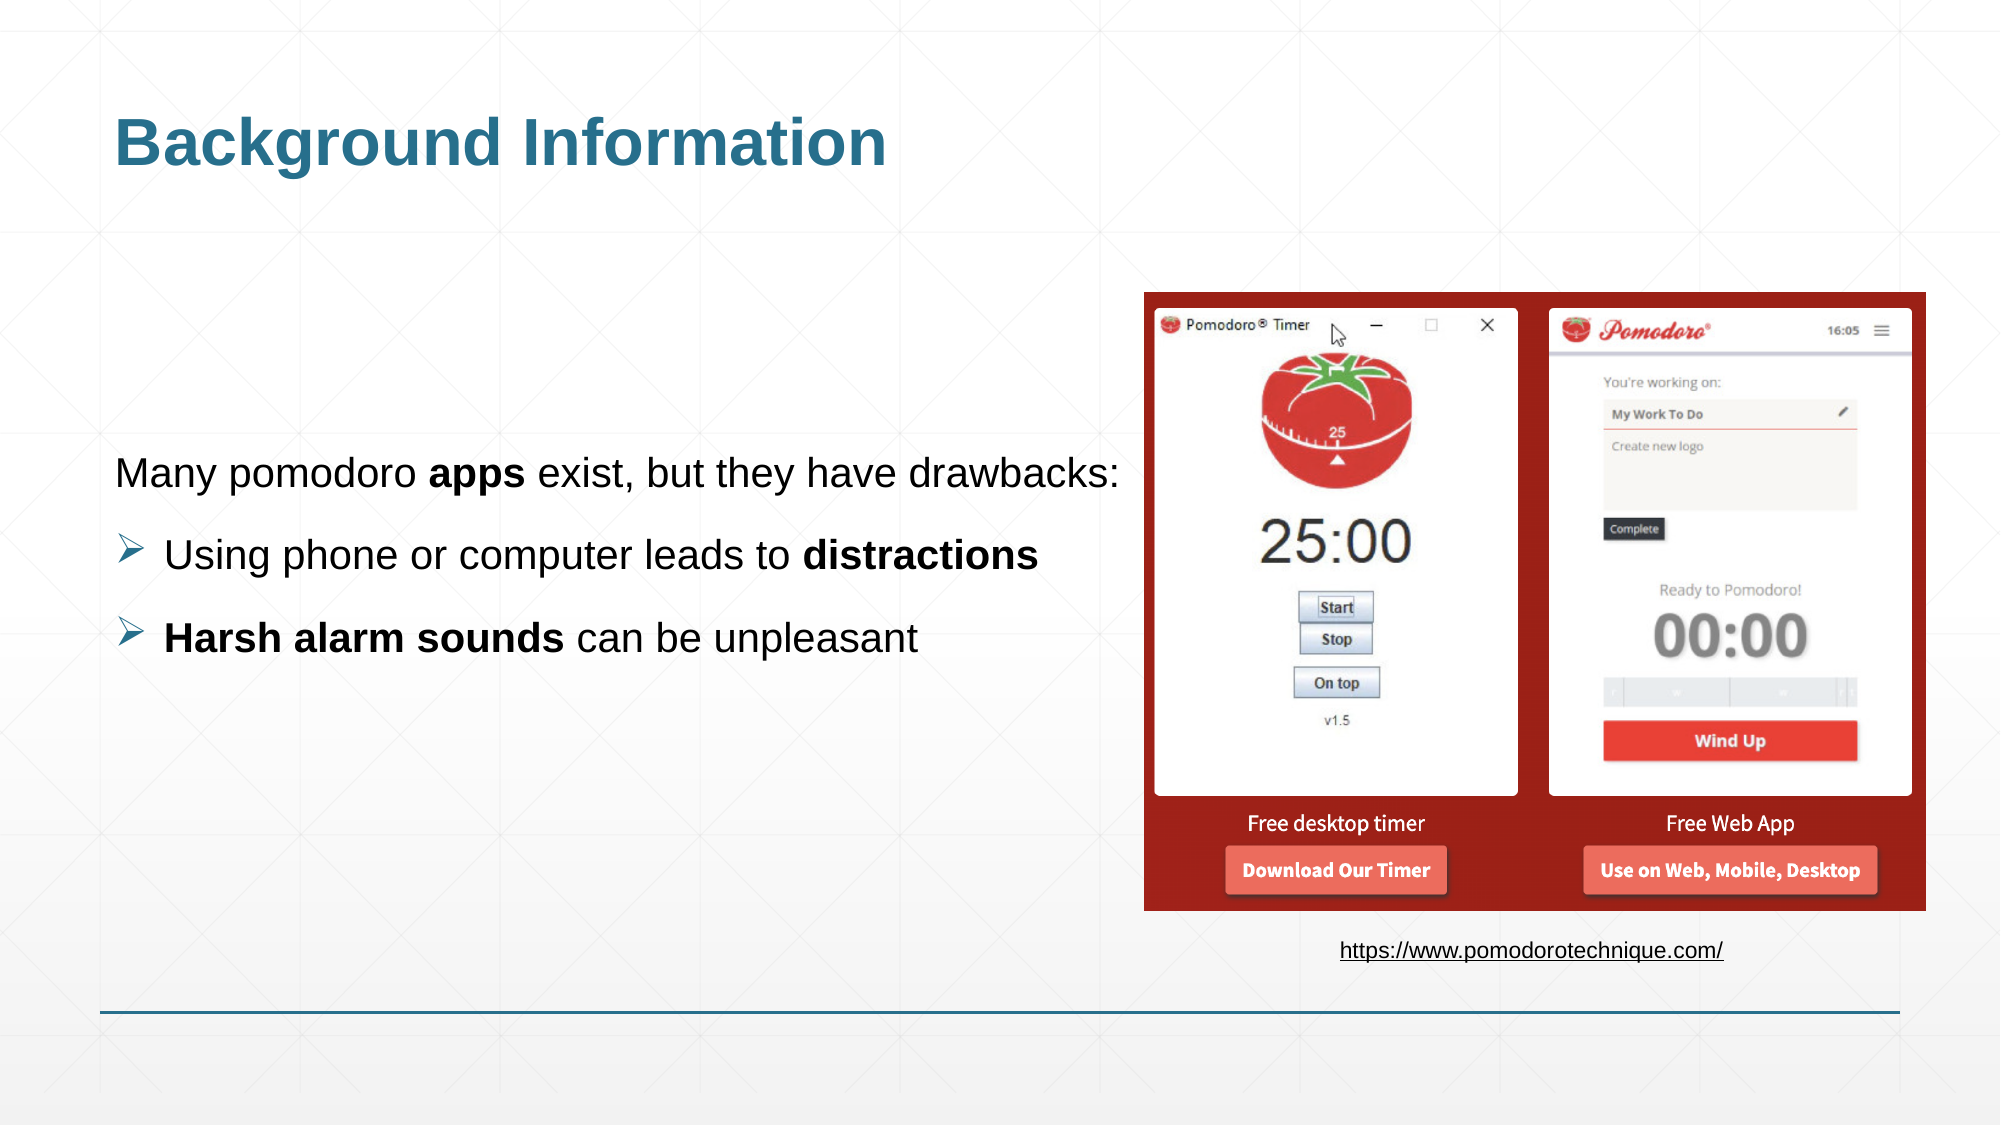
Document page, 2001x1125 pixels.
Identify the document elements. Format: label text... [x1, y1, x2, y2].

title Background Information [99, 37, 1900, 188]
text_box https://www.pomodorotechnique.com/ [1178, 928, 1892, 971]
list Many pomodoro apps exist, but they have drawbacks: Using phone or computer leads to distractions Harsh alarm sounds can be unpleasant [99, 443, 1900, 1125]
picture [1144, 292, 1926, 911]
